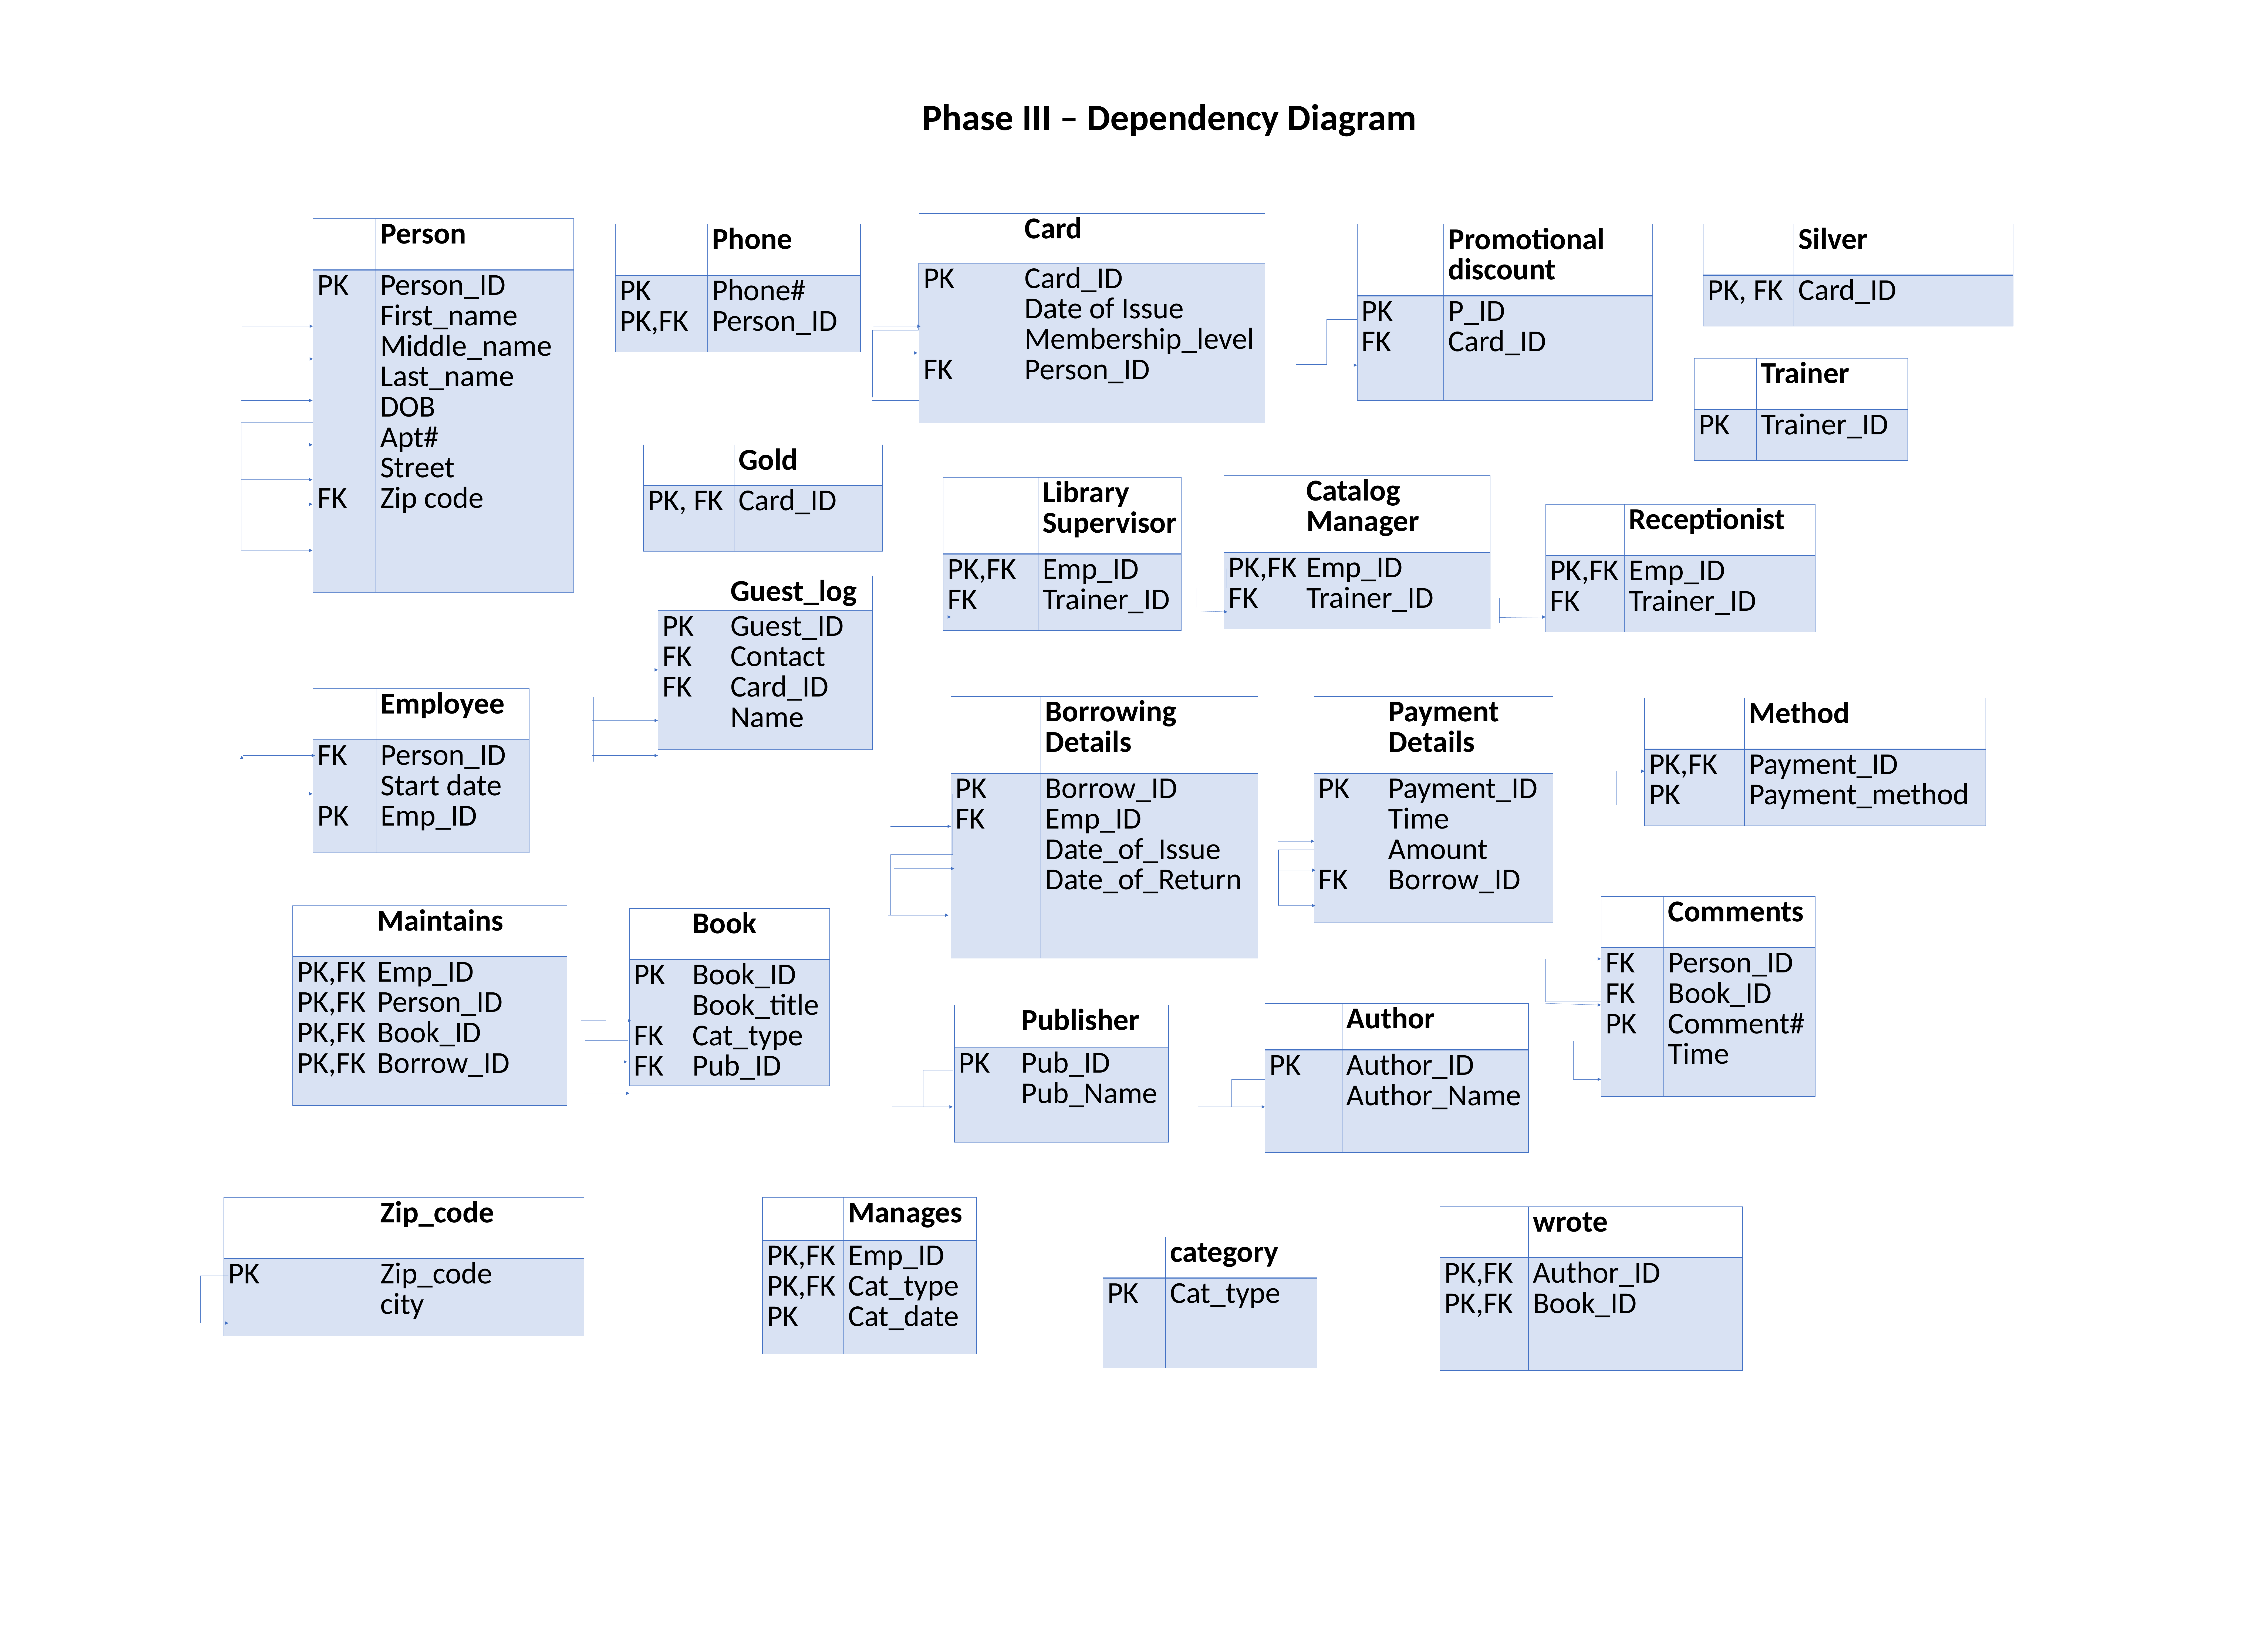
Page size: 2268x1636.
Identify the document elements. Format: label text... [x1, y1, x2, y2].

table_cell Author_ID Book_ID [1529, 1258, 1742, 1370]
table_cell Author_ID Author_Name [1342, 1050, 1528, 1152]
table_header [313, 689, 376, 739]
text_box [894, 1070, 953, 1107]
table_cell P_ID Card_ID [1444, 296, 1652, 400]
table_cell PK,FK FK [943, 555, 1038, 630]
table_header [951, 697, 1041, 773]
table_header [1265, 1004, 1342, 1049]
table_cell Trainer_ID [1757, 410, 1908, 460]
table_header [293, 906, 373, 956]
table_cell PK FK FK [658, 611, 726, 749]
table_cell PK FK [1358, 296, 1443, 400]
table_cell PK FK [313, 458, 376, 592]
table_cell PK [955, 1048, 1017, 1142]
table_cell FK PK [313, 740, 376, 853]
table_header Maintains [373, 906, 567, 956]
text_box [1498, 575, 1547, 621]
table_cell PK,FK FK [1546, 556, 1624, 632]
table_header category [1166, 1237, 1317, 1277]
table_cell Payment_ID Payment_method [1745, 750, 1986, 826]
table_header Person [376, 219, 573, 269]
table_header [1601, 897, 1663, 947]
table_cell Phone# Person_ID [708, 276, 860, 352]
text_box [1530, 974, 1616, 1029]
table_header Comments [1664, 897, 1815, 947]
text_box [1545, 1003, 1601, 1005]
table_header Manages [844, 1198, 976, 1240]
table_header Method [1745, 698, 1986, 749]
table_cell Borrow_ID Emp_ID Date_of_Issue Date_of_Return [1041, 774, 1258, 958]
table_header Zip_code [376, 1198, 584, 1258]
table_cell Card_ID [734, 486, 882, 551]
table_cell PK FK [313, 271, 376, 387]
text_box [1192, 573, 1231, 603]
table_header Receptionist [1625, 505, 1815, 555]
table_cell Person_ID Book_ID Comment# Time [1664, 948, 1815, 1096]
table_header [1103, 1237, 1165, 1277]
table_header Publisher [1017, 1005, 1168, 1047]
table_cell PK,FK PK,FK PK,FK PK,FK [293, 957, 373, 1105]
table_header [1224, 476, 1302, 552]
table_header Payment Details [1384, 697, 1553, 773]
table_header Silver [1794, 224, 2013, 275]
table_cell PK FK [1314, 774, 1384, 922]
table_cell Guest_ID Contact Card_ID Name [726, 611, 872, 749]
table_cell Zip_code city [376, 1259, 584, 1336]
table_header [919, 214, 1020, 263]
table_header Catalog Manager [1302, 476, 1490, 552]
table_header Author [1342, 1004, 1528, 1049]
table_cell PK PK,FK [616, 276, 707, 352]
table_header [224, 1198, 376, 1258]
table_cell Cat_type [1166, 1279, 1317, 1368]
table_cell Person_ID Start date Emp_ID [376, 740, 529, 853]
table_cell FK FK PK [1601, 948, 1663, 1096]
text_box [1588, 771, 1645, 805]
table_header [1546, 505, 1624, 555]
table_cell PK, FK [1703, 276, 1794, 326]
table_cell Person_ID First_name Middle_name Last_name DOB Apt# Street Zip code [376, 271, 573, 592]
table_header [313, 219, 376, 269]
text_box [828, 307, 963, 353]
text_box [1240, 832, 1352, 868]
table_cell PK [1695, 410, 1756, 460]
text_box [236, 761, 321, 835]
table_header [1358, 224, 1443, 295]
table_header [644, 445, 734, 485]
table_cell PK,FK PK,FK PK [763, 1241, 843, 1354]
table_cell Emp_ID Trainer_ID [1302, 553, 1490, 629]
table_header Card [1020, 214, 1265, 263]
table_cell PK, FK [644, 486, 734, 551]
table_cell PK [224, 1259, 376, 1336]
table_header [658, 576, 726, 610]
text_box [1198, 1079, 1265, 1107]
table_header Book [688, 909, 829, 959]
table_header Guest_log [726, 576, 872, 610]
table_header [763, 1198, 843, 1240]
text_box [895, 570, 945, 616]
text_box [172, 1276, 229, 1323]
table_header [630, 909, 688, 959]
table_header [1703, 224, 1794, 275]
table_cell Emp_ID Trainer_ID [1625, 556, 1815, 632]
table_cell Payment_ID Time Amount Borrow_ID [1384, 774, 1553, 922]
table_header Borrowing Details [1041, 697, 1258, 773]
table_header [1314, 697, 1384, 773]
table_header Trainer [1757, 359, 1908, 409]
table_header [1440, 1207, 1528, 1257]
table_header Promotional discount [1444, 224, 1652, 295]
table_header Phone [708, 224, 860, 275]
table_header [616, 224, 707, 275]
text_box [1296, 319, 1357, 364]
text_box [150, 387, 404, 458]
table_cell Book_ID Book_title Cat_type Pub_ID [688, 960, 829, 1086]
table_cell Emp_ID Trainer_ID [1038, 555, 1181, 630]
table_cell PK,FK PK [1645, 750, 1744, 826]
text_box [1196, 611, 1228, 612]
text_box Phase III – Dependency Diagram [918, 91, 1421, 140]
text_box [561, 665, 690, 729]
table_cell Card_ID [1794, 276, 2013, 326]
text_box [1832, 1149, 2174, 1636]
table_cell Emp_ID Person_ID Book_ID Borrow_ID [373, 957, 567, 1105]
table_cell PK,FK PK,FK [1440, 1258, 1528, 1370]
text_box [549, 1019, 664, 1062]
table_header Employee [376, 689, 529, 739]
table_header wrote [1529, 1207, 1742, 1257]
table_header [955, 1005, 1017, 1047]
table_cell PK FK FK [630, 960, 688, 1086]
table_cell PK [1265, 1050, 1342, 1152]
table_cell PK FK [951, 774, 1041, 958]
table_header Library Supervisor [1038, 478, 1181, 553]
table_header [1695, 359, 1756, 409]
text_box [861, 823, 983, 886]
table_cell PK [1103, 1279, 1165, 1368]
table_cell Emp_ID Cat_type Cat_date [844, 1241, 976, 1354]
table_cell Card_ID Date of Issue Membership_level Person_ID [1020, 263, 1265, 423]
table_header Gold [734, 445, 882, 485]
table_cell PK FK [919, 263, 1020, 423]
table_cell PK,FK FK [1224, 553, 1302, 629]
table_header [1645, 698, 1744, 749]
table_cell Pub_ID Pub_Name [1017, 1048, 1168, 1142]
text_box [1545, 1041, 1601, 1079]
table_header [943, 478, 1038, 553]
